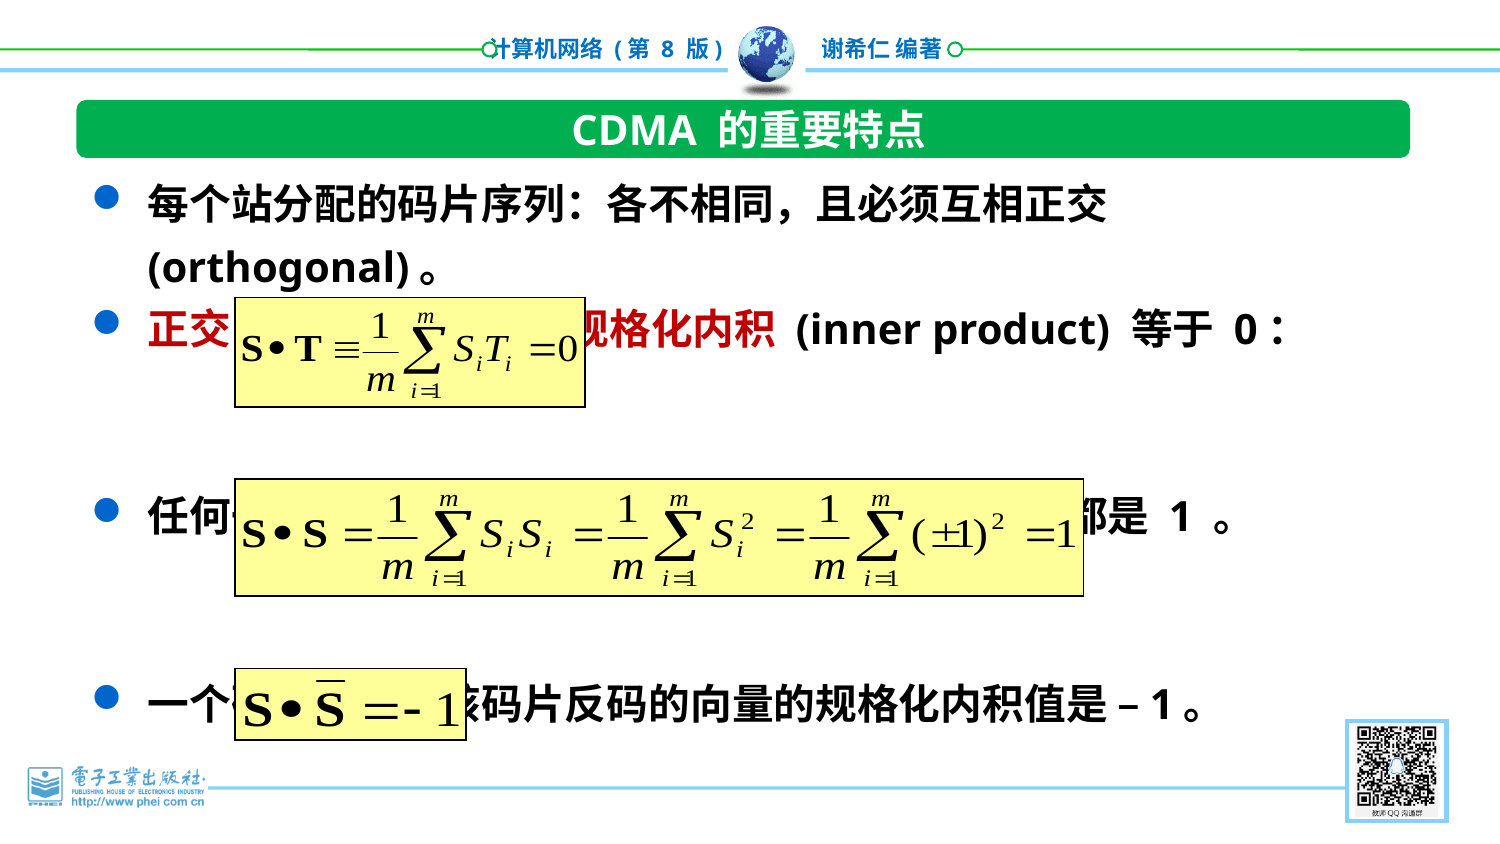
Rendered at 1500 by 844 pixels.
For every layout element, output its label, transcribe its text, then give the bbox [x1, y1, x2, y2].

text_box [235, 479, 1083, 596]
picture [23, 764, 208, 809]
picture [1355, 724, 1438, 817]
list 每个站分配的码片序列：各不相同，且必须互相正交 (orthogonal)。 正交：向量 S 和 T 的规格化内积 (inner product) 等于 0： 任何一个码片向量和该码片向量自己的规格化内积都是 1 。 一个码片向量和该码片反码的向量的规格化内积值是 –1。 [76, 158, 1410, 712]
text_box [235, 669, 466, 740]
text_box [235, 298, 585, 407]
list CDMA 的重要特点 [204, 99, 1293, 158]
picture [736, 24, 796, 99]
